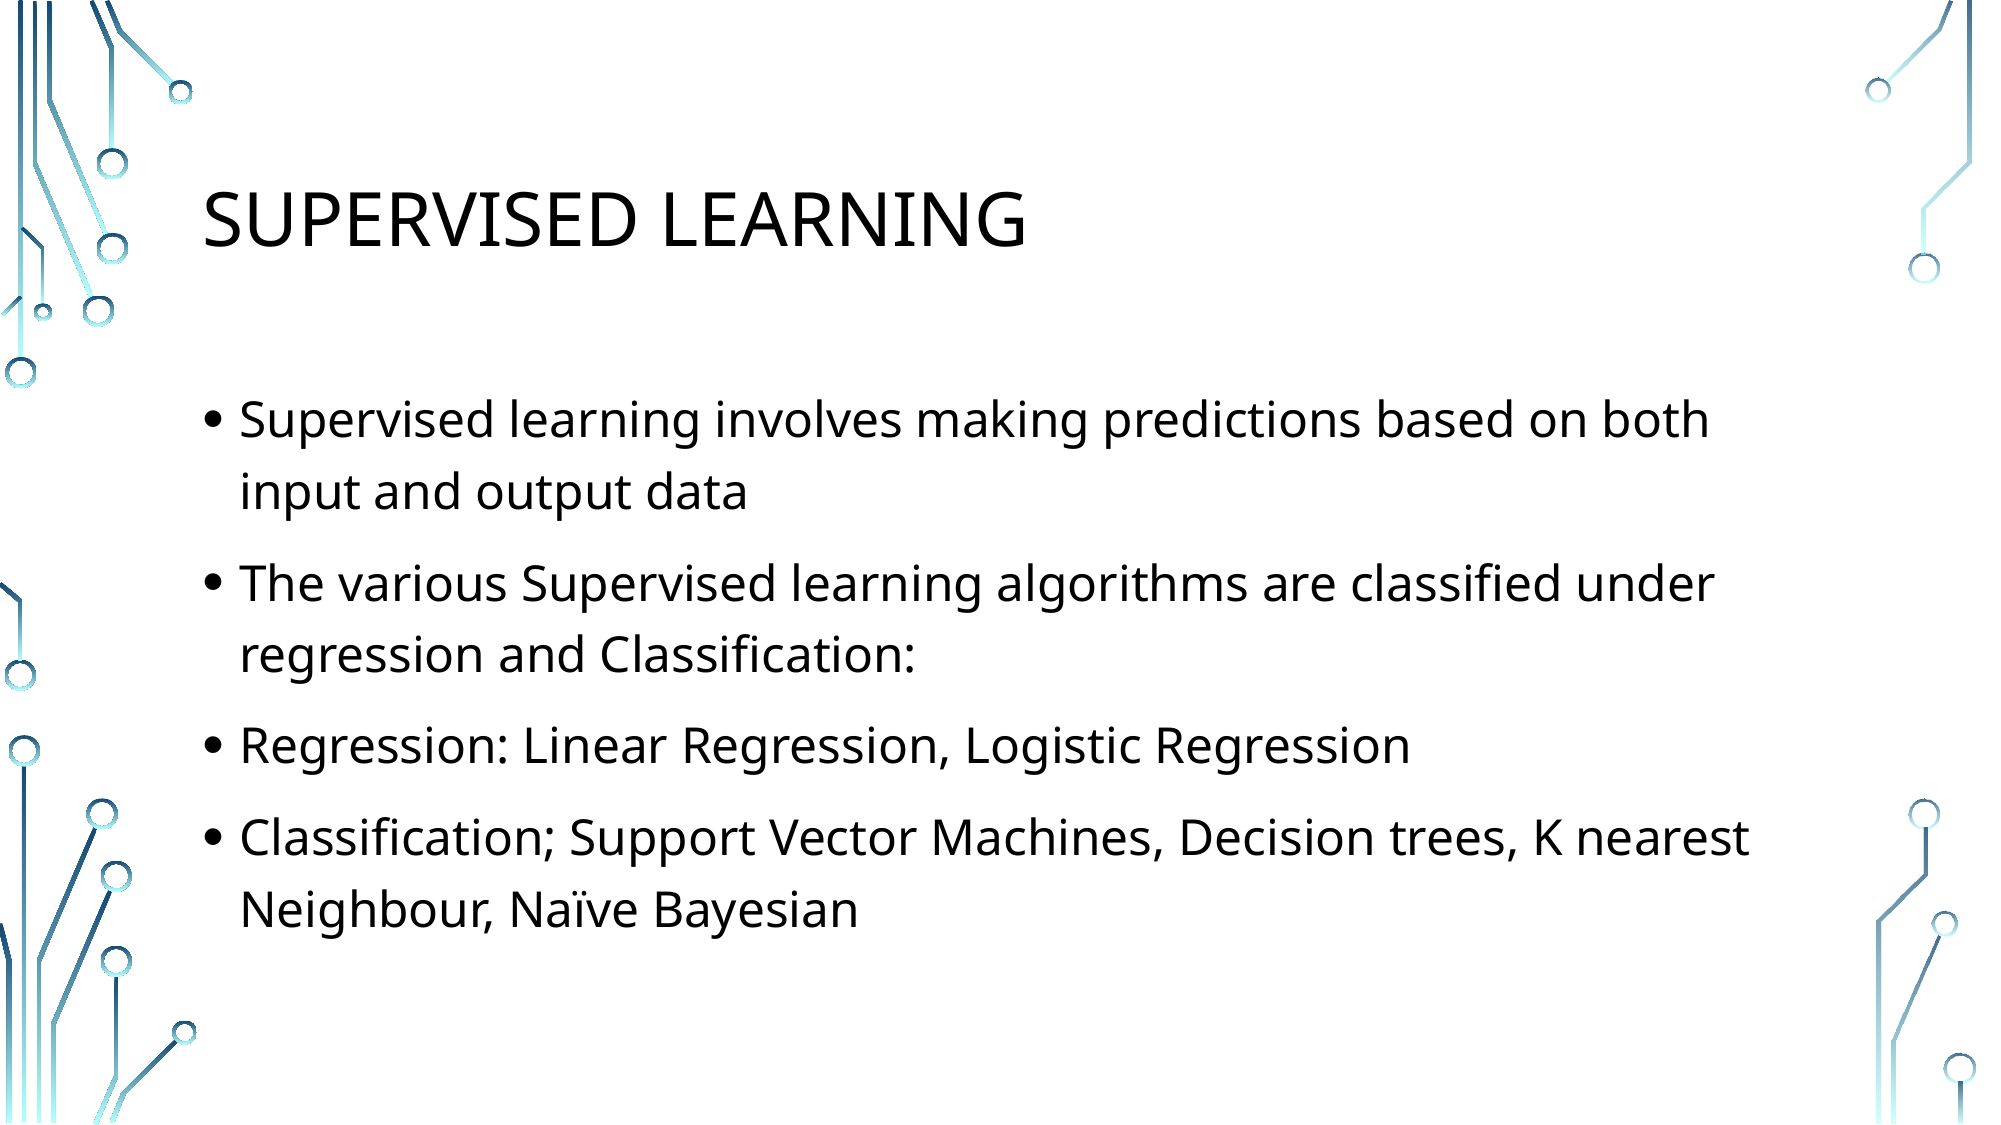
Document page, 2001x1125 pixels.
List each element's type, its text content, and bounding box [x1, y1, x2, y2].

list Supervised learning involves making predictions based on both input and output data The various Supervised learning algorithms are classified under regression and Classification: Regression: Linear Regression, Logistic Regression Classification; Support Vector Machines, Decision trees, K nearest Neighbour, Naïve Bayesian [187, 369, 1813, 950]
title SUPERVISED LEARNING [187, 101, 1813, 344]
